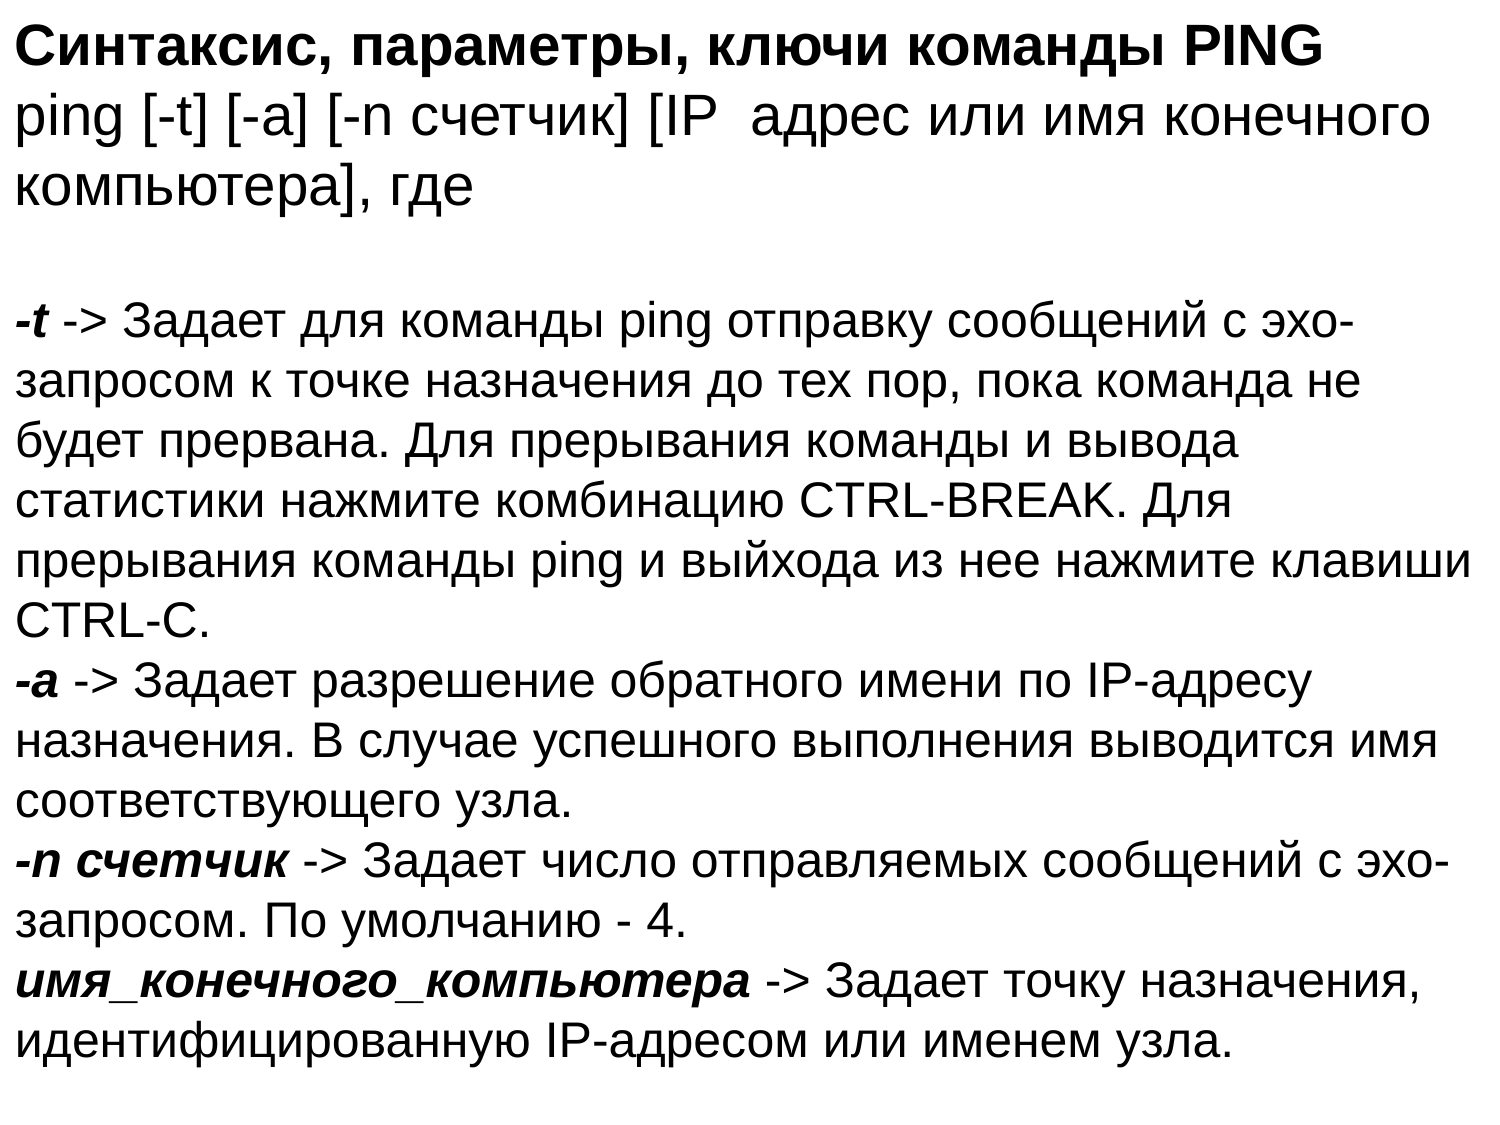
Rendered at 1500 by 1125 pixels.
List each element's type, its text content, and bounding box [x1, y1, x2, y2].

text_box Синтаксис, параметры, ключи команды PING ping [-t] [-a] [-n счетчик] [IP адрес или имя конечного компьютера], где -t -> Задает для команды ping отправку сообщений с эхо-запросом к точке назначения до тех пор, пока команда не будет прервана. Для прерывания команды и вывода статистики нажмите комбинацию CTRL-BREAK. Для прерывания команды ping и выйхода из нее нажмите клавиши CTRL-C. -a -> Задает разрешение обратного имени по IP-адресу назначения. В случае успешного выполнения выводится имя соответствующего узла. -n счетчик -> Задает число отправляемых сообщений с эхо-запросом. По умолчанию - 4. имя_конечного_компьютера -> Задает точку назначения, идентифицированную IP-адресом или именем узла. [0, 0, 1500, 1125]
